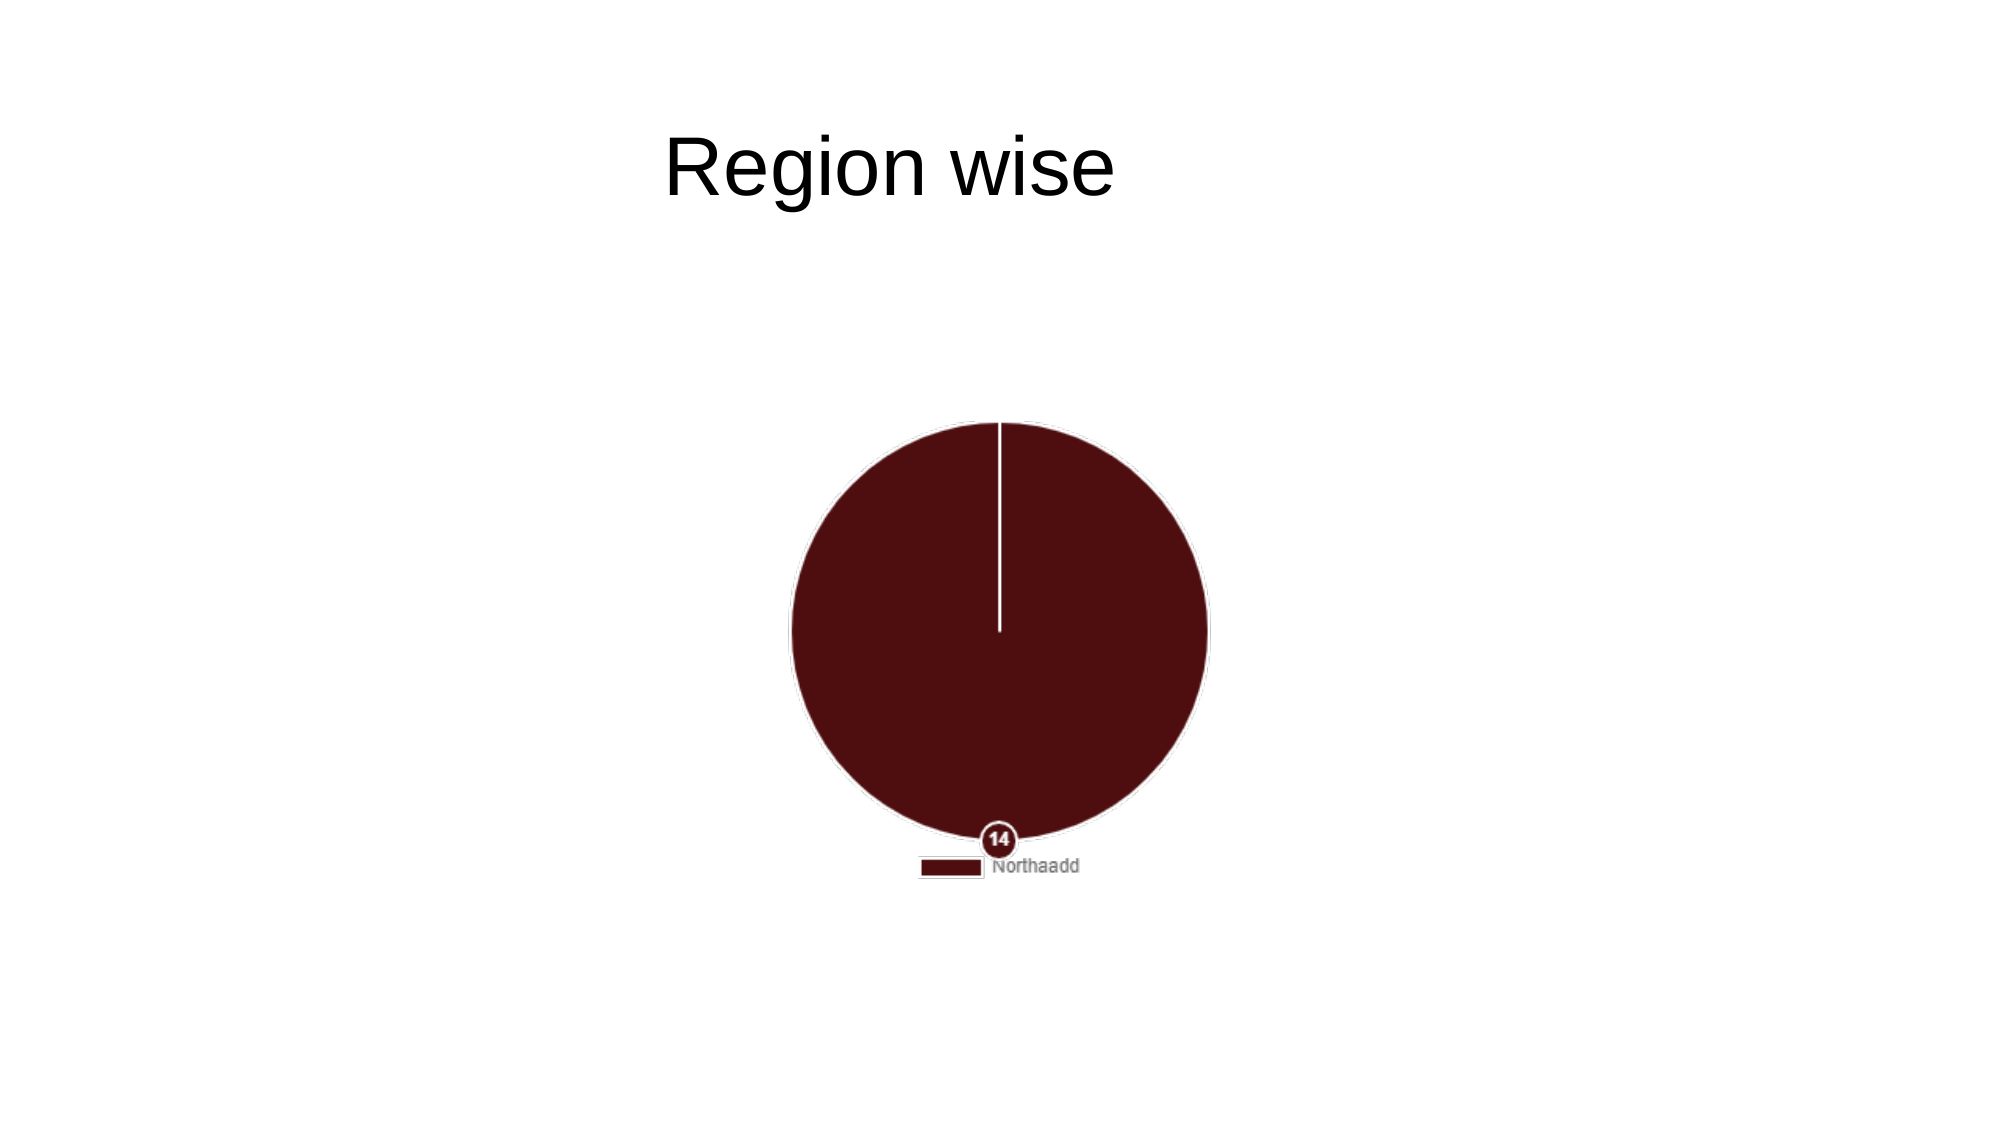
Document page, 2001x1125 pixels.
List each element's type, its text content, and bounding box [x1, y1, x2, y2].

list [528, 420, 1472, 893]
title Region wise [137, 59, 1863, 278]
